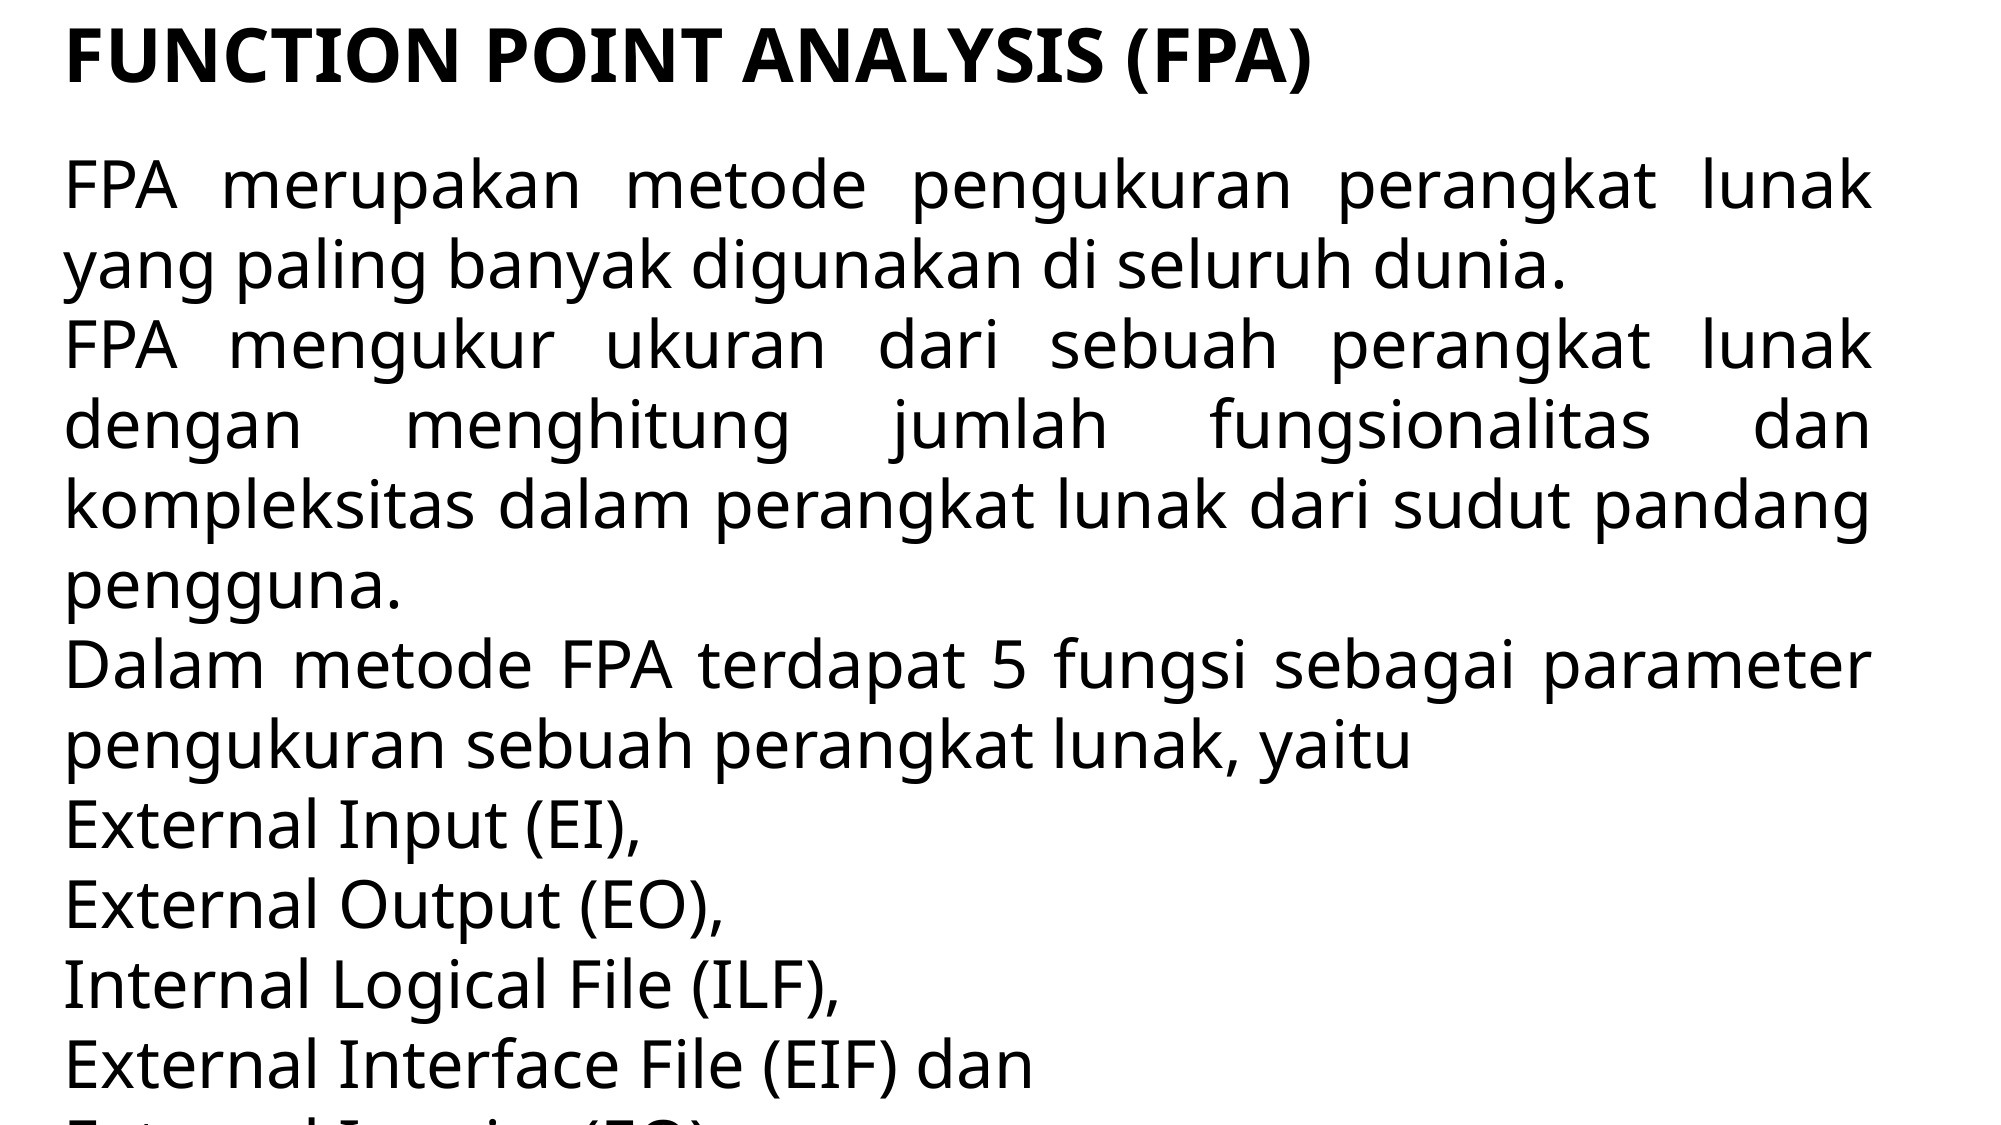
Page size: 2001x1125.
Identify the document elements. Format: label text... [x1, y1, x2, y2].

text_box [169, 467, 2000, 528]
text_box FUNCTION POINT ANALYSIS (FPA) FPA merupakan metode pengukuran perangkat lunak yang paling banyak digunakan di seluruh dunia. FPA mengukur ukuran dari sebuah perangkat lunak dengan menghitung jumlah fungsionalitas dan kompleksitas dalam perangkat lunak dari sudut pandang pengguna. Dalam metode FPA terdapat 5 fungsi sebagai parameter pengukuran sebuah perangkat lunak, yaitu External Input (EI), External Output (EO), Internal Logical File (ILF), External Interface File (EIF) dan External Inquiry (EQ). [49, 0, 1890, 1125]
